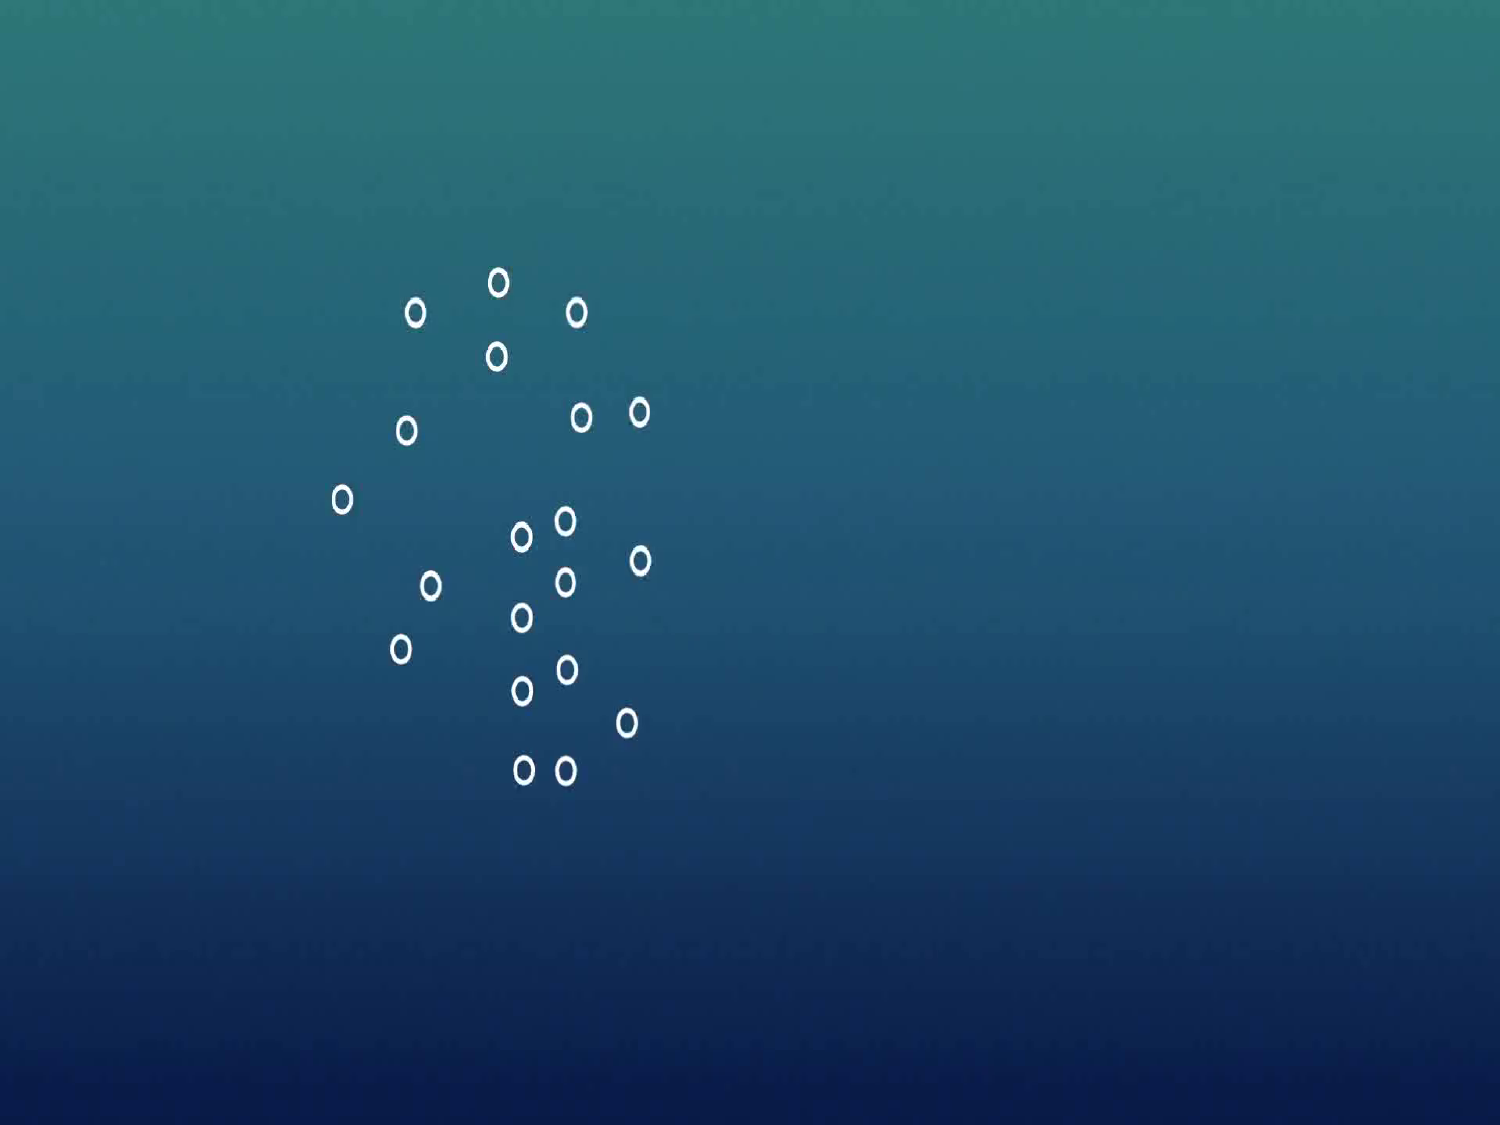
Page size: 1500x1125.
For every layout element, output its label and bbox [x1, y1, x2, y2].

list [0, 0, 1500, 1125]
